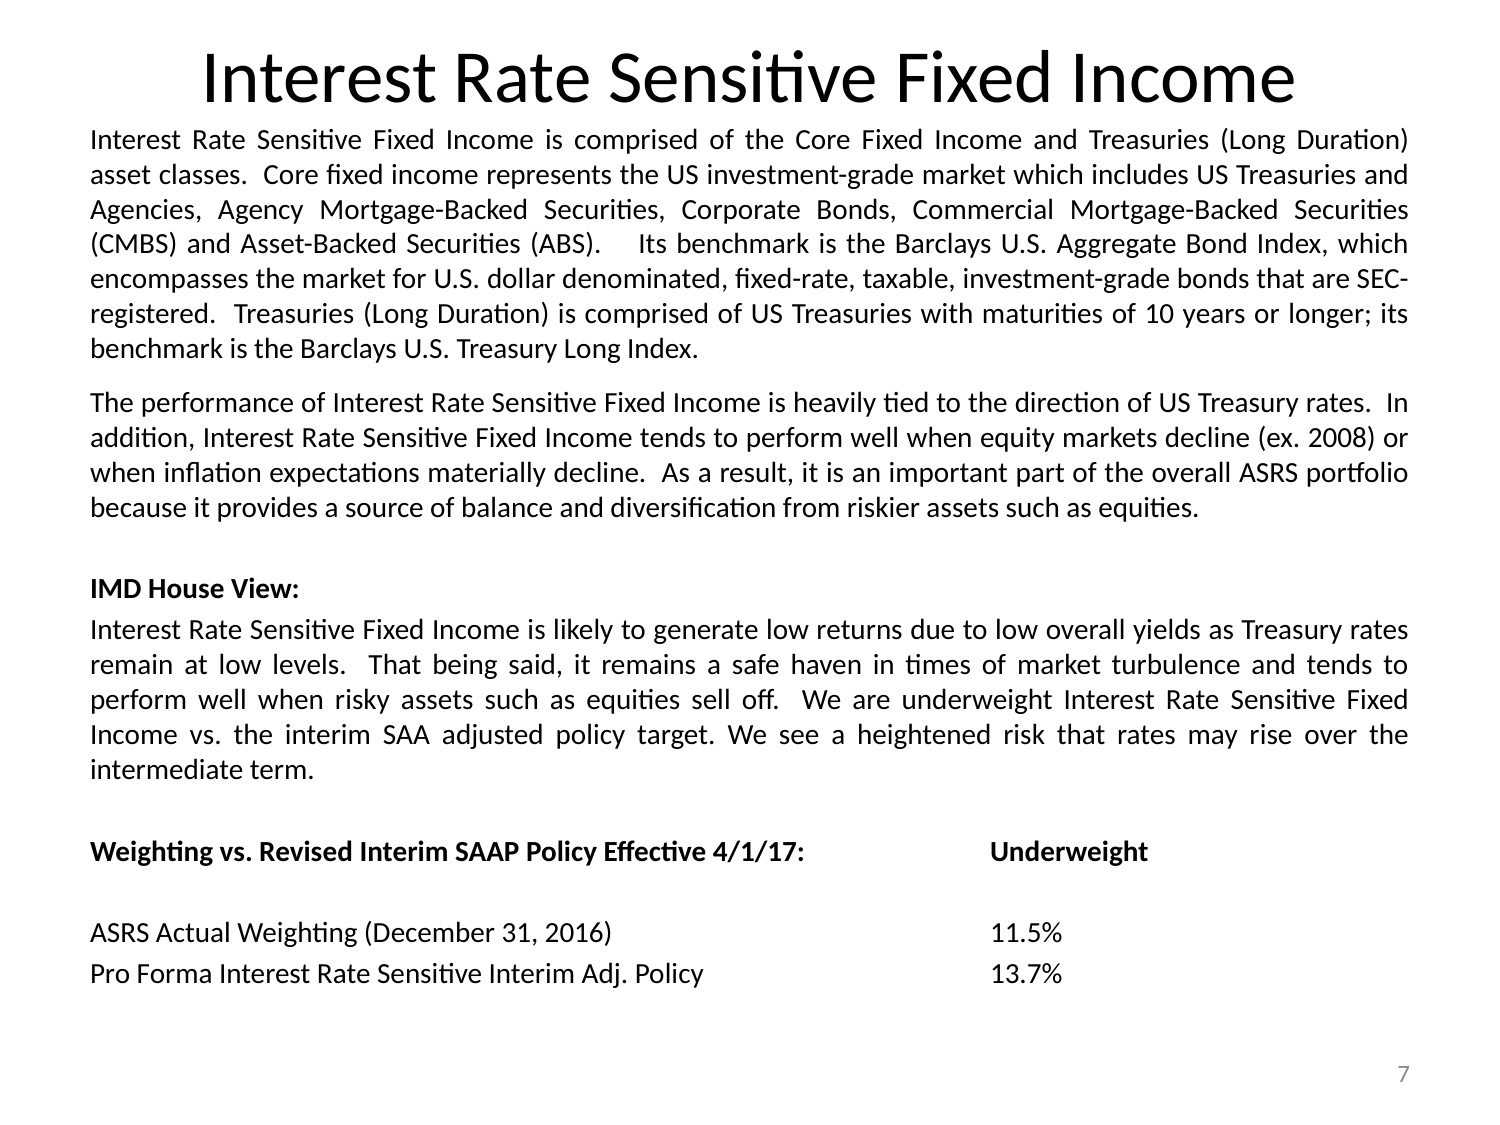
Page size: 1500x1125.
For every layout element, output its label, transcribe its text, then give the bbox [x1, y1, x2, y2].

title Interest Rate Sensitive Fixed Income [75, 45, 1425, 100]
slide_number 7 [1074, 1042, 1425, 1103]
list Interest Rate Sensitive Fixed Income is comprised of the Core Fixed Income and Treasuries (Long Duration) asset classes. Core fixed income represents the US investment-grade market which includes US Treasuries and Agencies, Agency Mortgage-Backed Securities, Corporate Bonds, Commercial Mortgage-Backed Securities (CMBS) and Asset-Backed Securities (ABS). Its benchmark is the Barclays U.S. Aggregate Bond Index, which encompasses the market for U.S. dollar denominated, fixed-rate, taxable, investment-grade bonds that are SEC-registered. Treasuries (Long Duration) is comprised of US Treasuries with maturities of 10 years or longer; its benchmark is the Barclays U.S. Treasury Long Index. The performance of Interest Rate Sensitive Fixed Income is heavily tied to the direction of US Treasury rates. In addition, Interest Rate Sensitive Fixed Income tends to perform well when equity markets decline (ex. 2008) or when inflation expectations materially decline. As a result, it is an important part of the overall ASRS portfolio because it provides a source of balance and diversification from riskier assets such as equities. IMD House View: Interest Rate Sensitive Fixed Income is likely to generate low returns due to low overall yields as Treasury rates remain at low levels. That being said, it remains a safe haven in times of market turbulence and tends to perform well when risky assets such as equities sell off. We are underweight Interest Rate Sensitive Fixed Income vs. the interim SAA adjusted policy target. We see a heightened risk that rates may rise over the intermediate term. Weighting vs. Revised Interim SAAP Policy Effective 4/1/17: Underweight ASRS Actual Weighting (December 31, 2016) 11.5% Pro Forma Interest Rate Sensitive Interim Adj. Policy 13.7% [75, 112, 1425, 1063]
